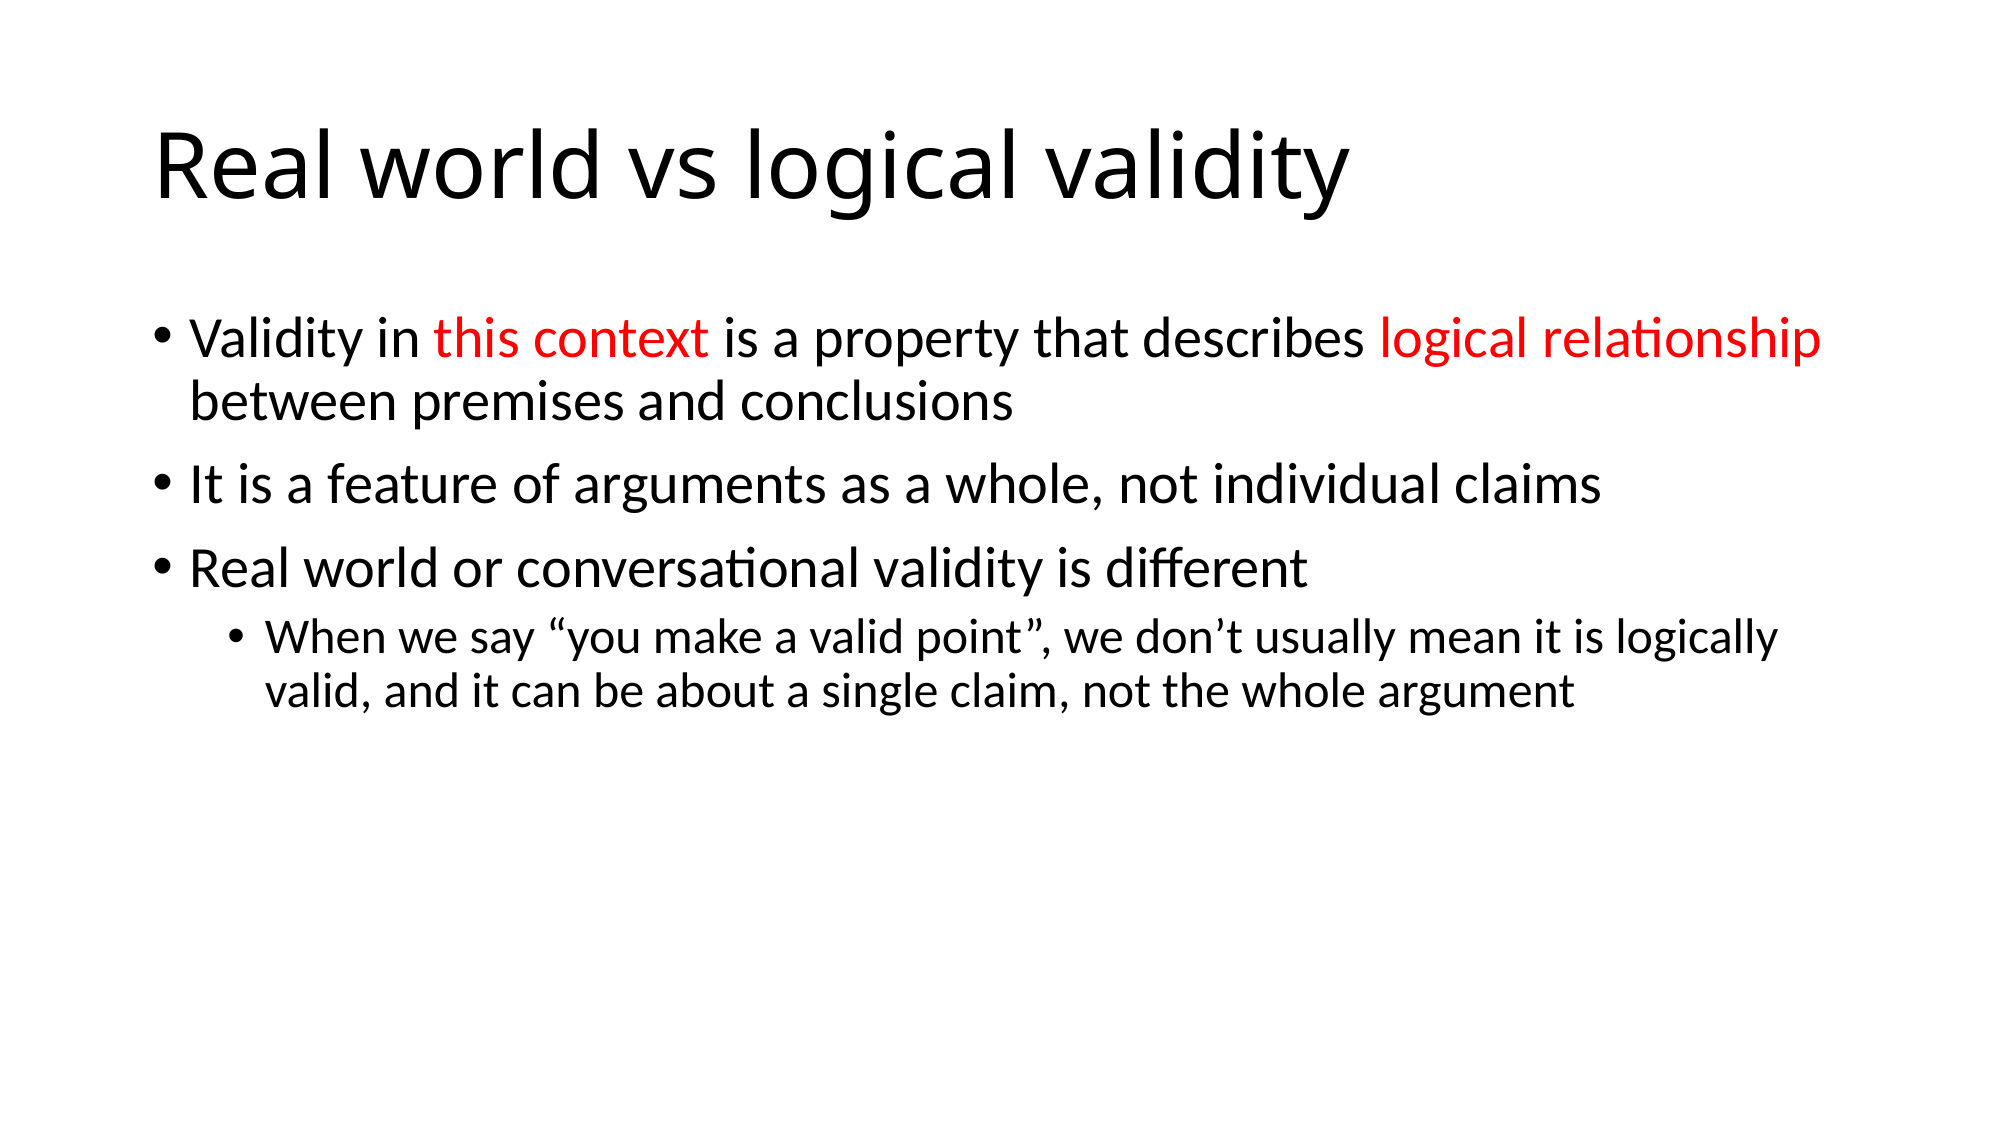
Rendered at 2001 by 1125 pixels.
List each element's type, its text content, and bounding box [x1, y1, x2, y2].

title Real world vs logical validity [137, 59, 1863, 278]
list Validity in this context is a property that describes logical relationship between premises and conclusions It is a feature of arguments as a whole, not individual claims Real world or conversational validity is different When we say “you make a valid point”, we don’t usually mean it is logically valid, and it can be about a single claim, not the whole argument [137, 299, 1863, 1014]
